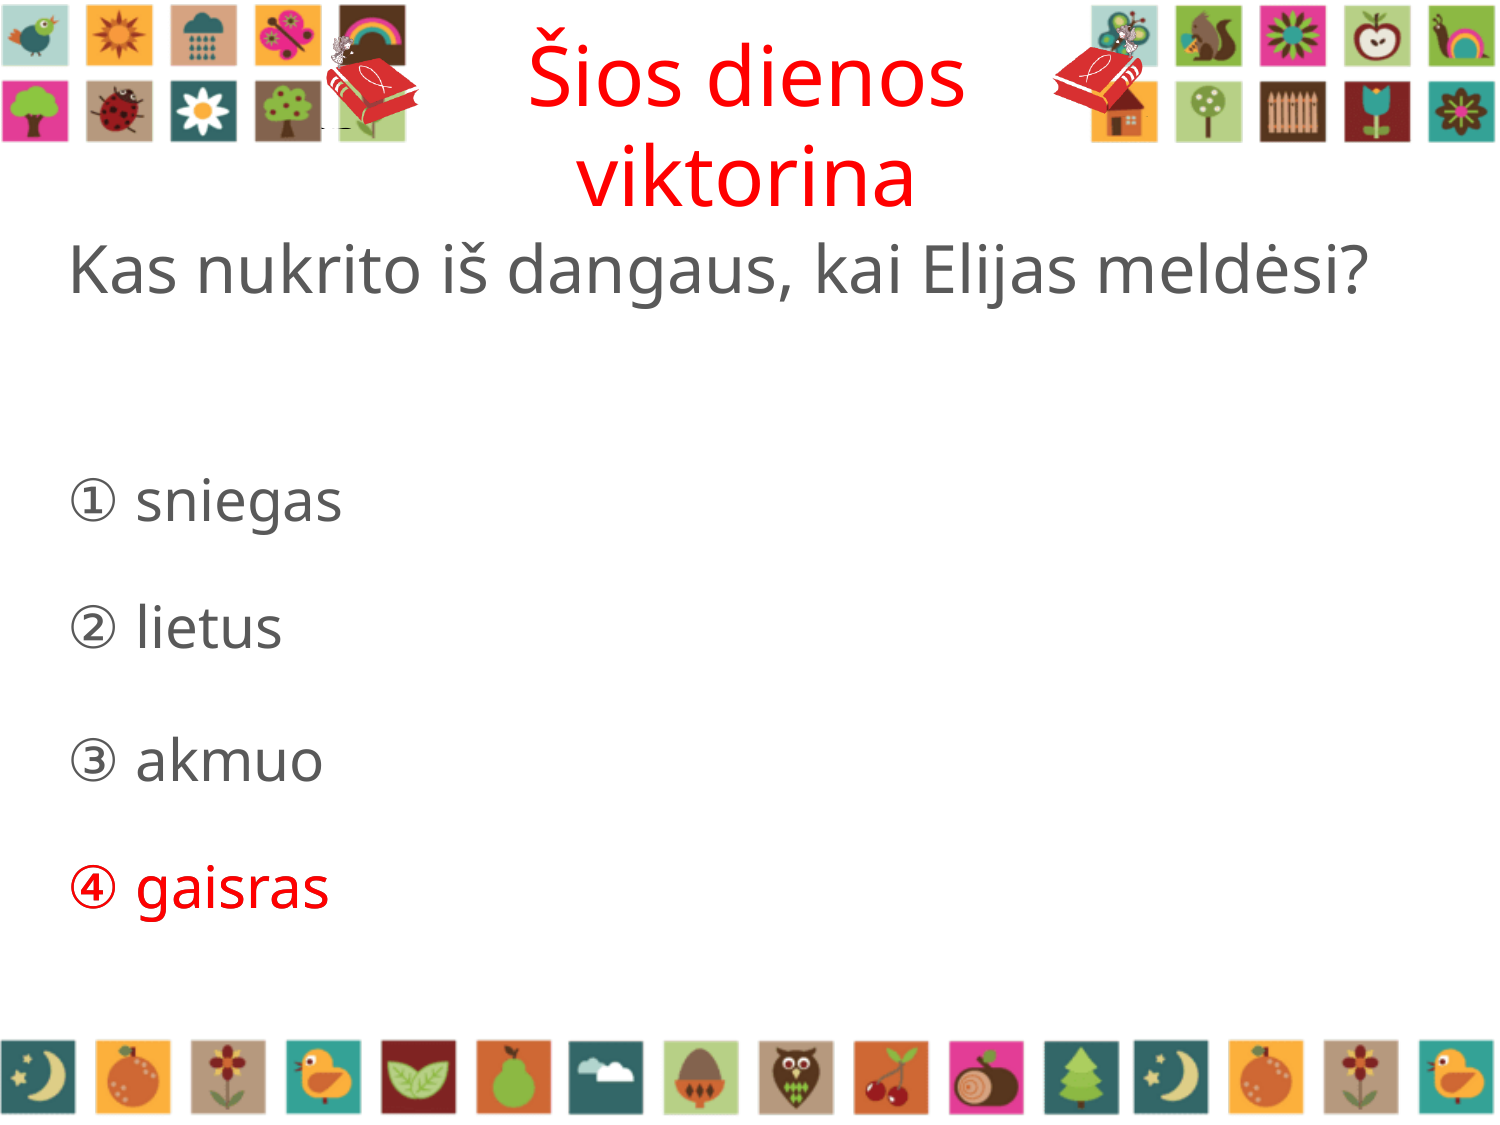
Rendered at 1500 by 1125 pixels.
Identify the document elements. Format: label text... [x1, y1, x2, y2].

text_box Kas nukrito iš dangaus, kai Elijas meldėsi? [53, 219, 1436, 315]
picture [0, 3, 451, 150]
text_box ② lietus [53, 582, 1436, 668]
text_box ③ akmuo [53, 716, 1483, 801]
text_box ④ gaisras [53, 842, 1483, 928]
picture [1021, 3, 1500, 150]
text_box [0, 1028, 1500, 1118]
text_box Šios dienos viktorina [414, 16, 1080, 219]
text_box ① sniegas [53, 456, 1436, 541]
